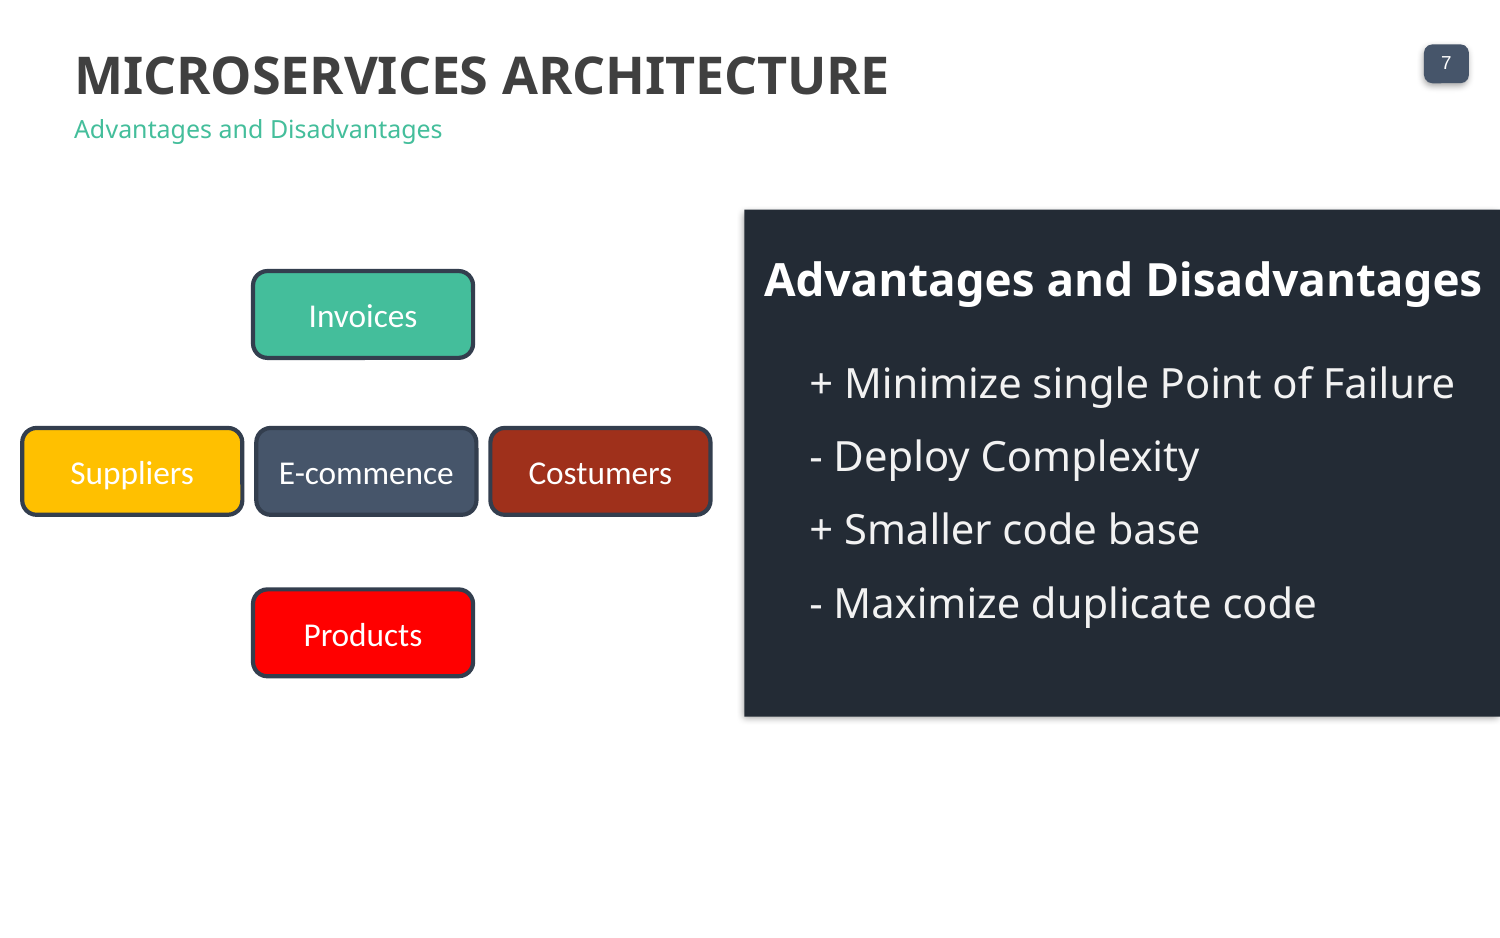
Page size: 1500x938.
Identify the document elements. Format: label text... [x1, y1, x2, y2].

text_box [21, 270, 711, 677]
list Advantages and Disadvantages [74, 113, 1425, 145]
list MICROSERVICES ARCHITECTURE [74, 44, 1425, 104]
list + Minimize single Point of Failure - Deploy Complexity + Smaller code base - Maximize duplicate code [809, 341, 1484, 643]
list Advantages and Disadvantages [764, 248, 1500, 308]
